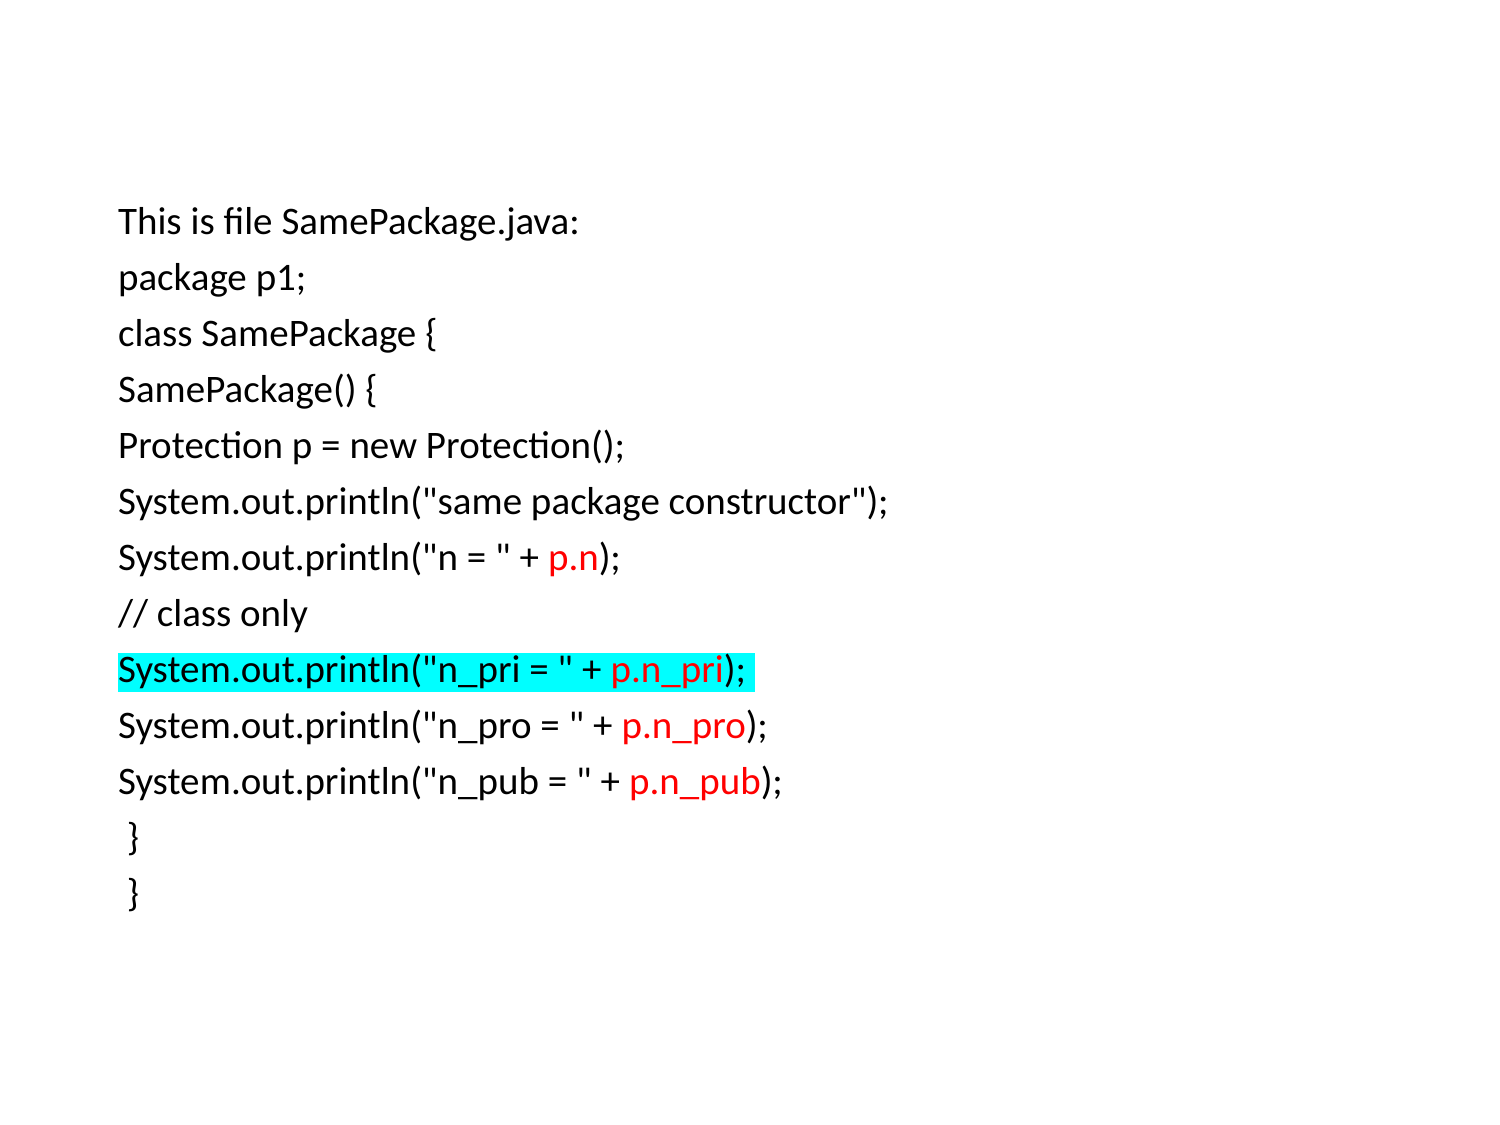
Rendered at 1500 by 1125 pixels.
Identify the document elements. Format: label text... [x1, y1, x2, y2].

list This is file SamePackage.java: package p1; class SamePackage { SamePackage() { Protection p = new Protection(); System.out.println("same package constructor"); System.out.println("n = " + p.n); // class only System.out.println("n_pri = " + p.n_pri); System.out.println("n_pro = " + p.n_pro); System.out.println("n_pub = " + p.n_pub); } } [103, 193, 1397, 933]
